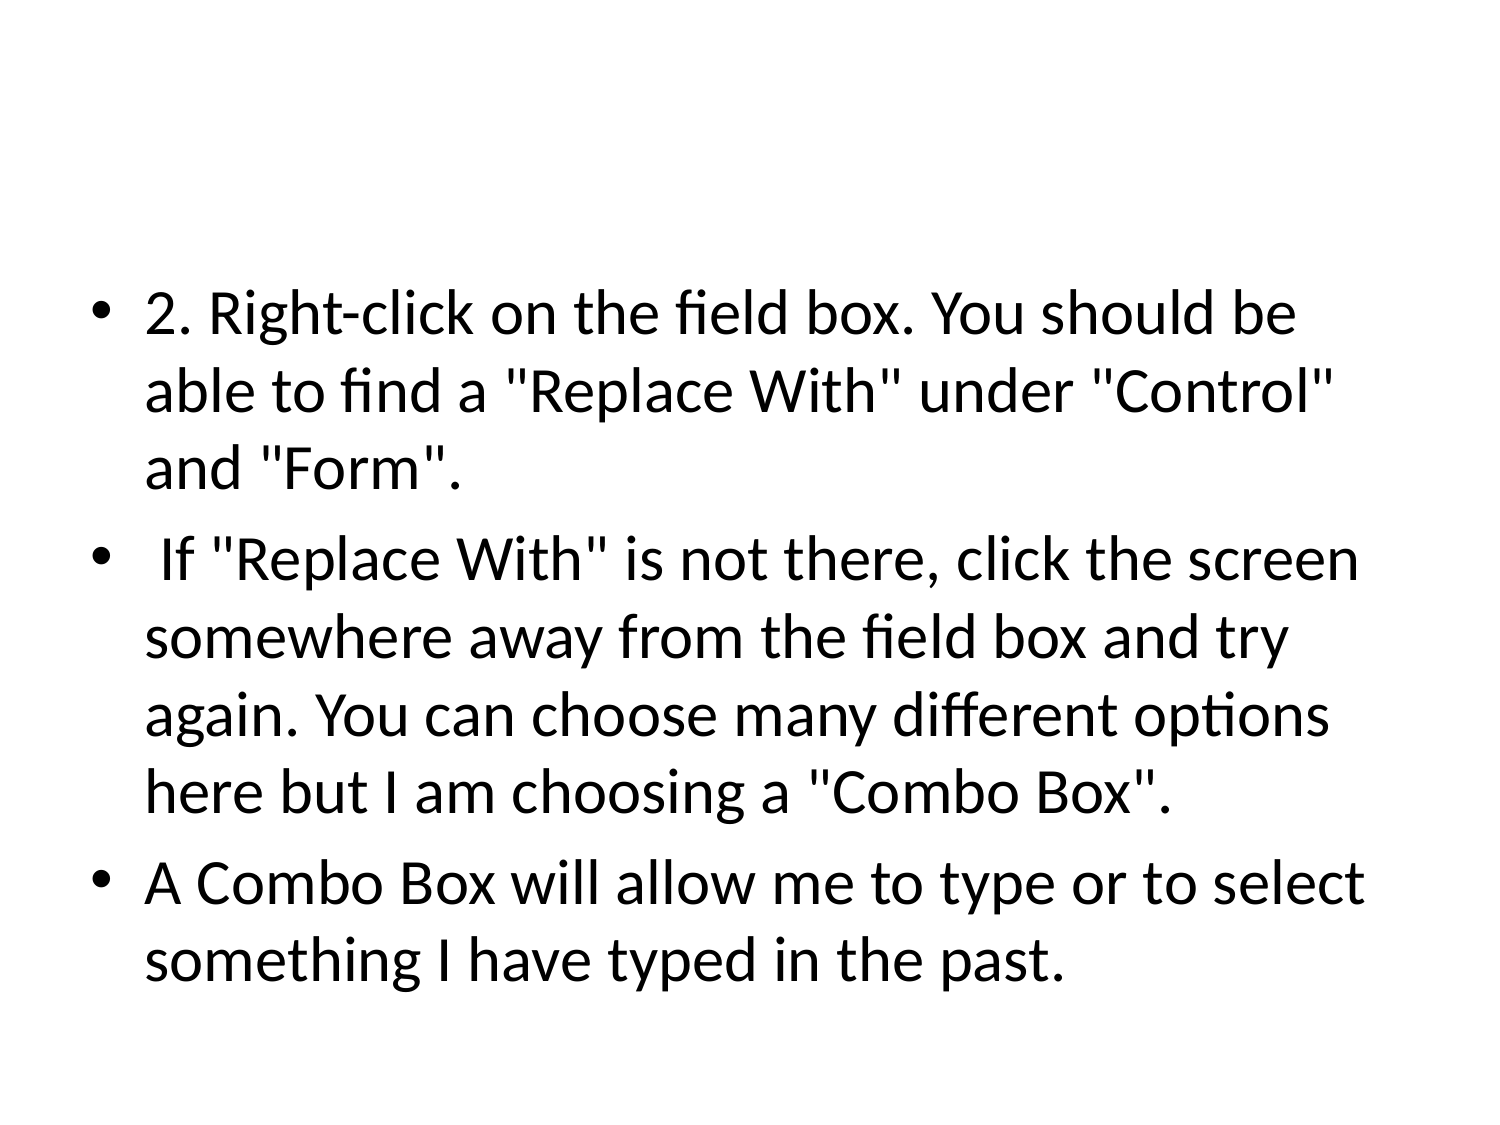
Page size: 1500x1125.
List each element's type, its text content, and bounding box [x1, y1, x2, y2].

list 2. Right-click on the field box. You should be able to find a "Replace With" under "Control" and "Form". If "Replace With" is not there, click the screen somewhere away from the field box and try again. You can choose many different options here but I am choosing a "Combo Box". A Combo Box will allow me to type or to select something I have typed in the past. [74, 262, 1426, 1006]
